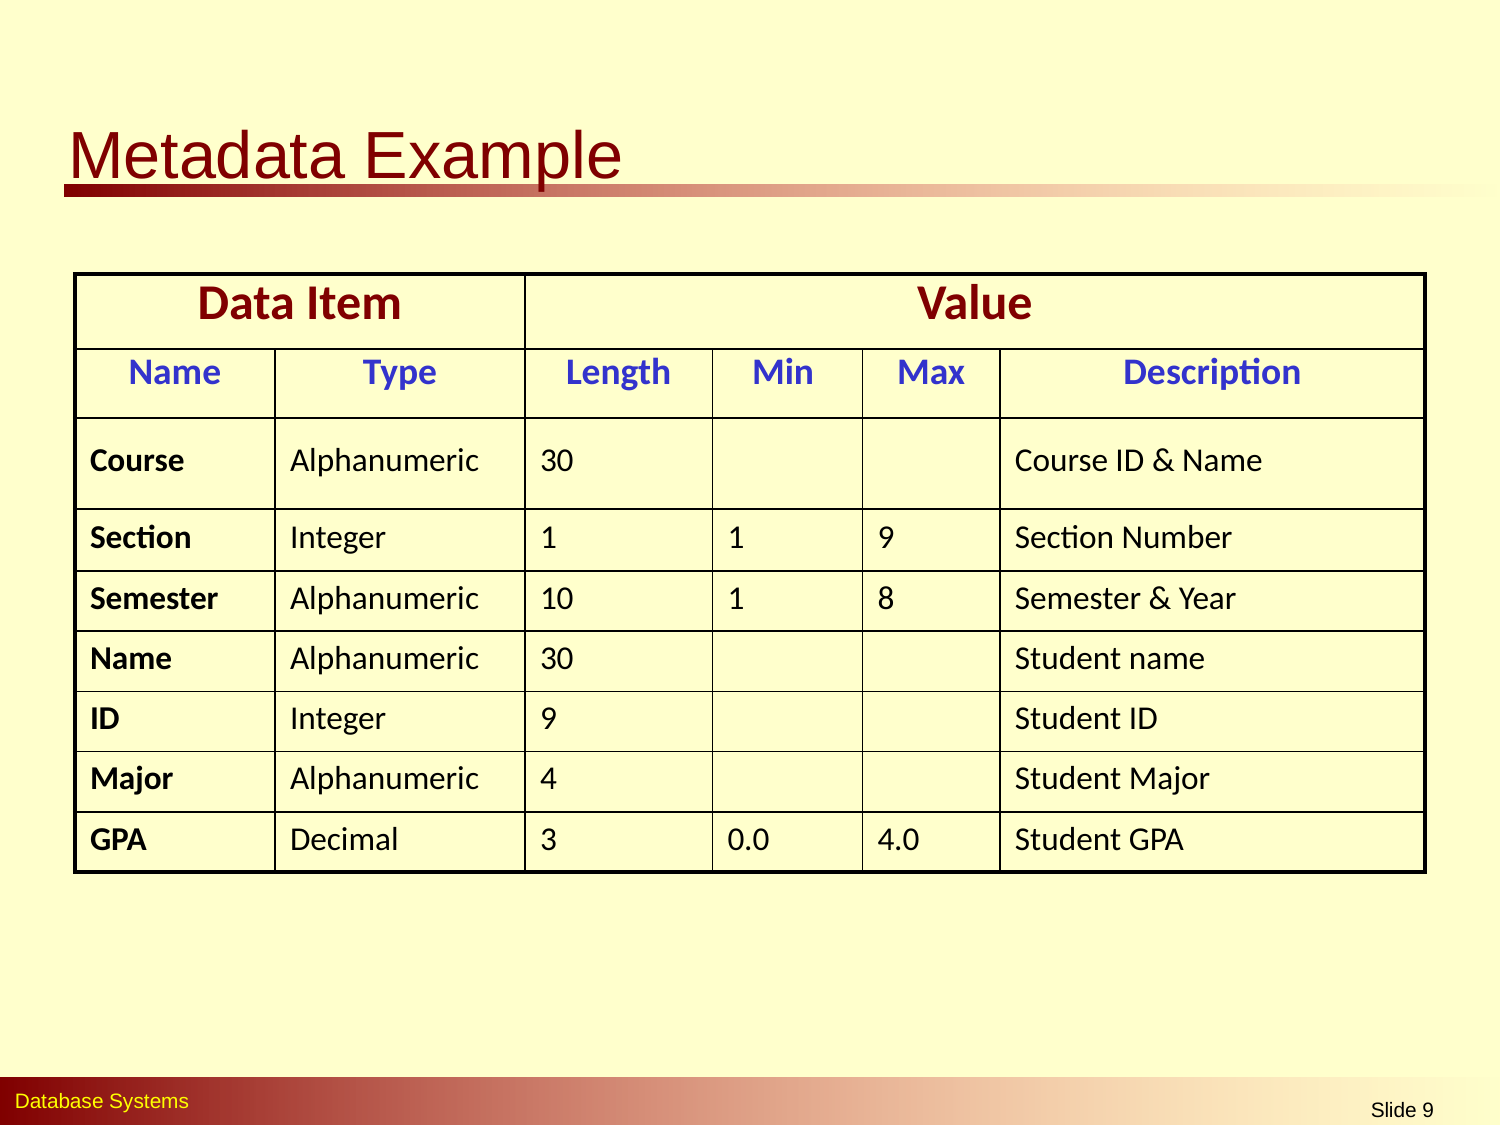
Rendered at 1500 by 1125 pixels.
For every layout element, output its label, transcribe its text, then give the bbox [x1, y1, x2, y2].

table_cell Type [276, 350, 524, 417]
table_cell Semester & Year [1001, 572, 1423, 630]
table_cell [713, 752, 862, 811]
table_cell 8 [863, 572, 999, 630]
table_cell Min [713, 350, 862, 417]
table_cell 4 [526, 752, 712, 811]
table_cell Description [1001, 350, 1423, 417]
table_cell 30 [526, 632, 712, 691]
table_cell Student ID [1001, 692, 1423, 751]
table_cell 1 [713, 572, 862, 630]
table_cell Name [77, 632, 274, 691]
table_cell 9 [863, 510, 999, 570]
table_cell [713, 632, 862, 691]
table_cell [713, 692, 862, 751]
table_cell [713, 419, 862, 508]
table_cell Name [77, 350, 274, 417]
table_cell [863, 692, 999, 751]
table_cell Alphanumeric [276, 572, 524, 630]
table_cell Alphanumeric [276, 419, 524, 508]
table_header Data Item [77, 276, 524, 348]
table_cell 1 [713, 510, 862, 570]
title Metadata Example [53, 101, 1411, 202]
table_cell 0.0 [713, 813, 862, 870]
table_cell Course [77, 419, 274, 508]
table_cell Integer [276, 692, 524, 751]
table_cell Decimal [276, 813, 524, 870]
table_cell Major [77, 752, 274, 811]
table_cell 10 [526, 572, 712, 630]
table_cell GPA [77, 813, 274, 870]
table_cell Max [863, 350, 999, 417]
table_cell 9 [526, 692, 712, 751]
table_cell [863, 752, 999, 811]
table_cell 30 [526, 419, 712, 508]
table_cell Section Number [1001, 510, 1423, 570]
table_cell 4.0 [863, 813, 999, 870]
table_cell [863, 632, 999, 691]
table_cell [863, 419, 999, 508]
table_cell 1 [526, 510, 712, 570]
table_cell Course ID & Name [1001, 419, 1423, 508]
table_cell Student Major [1001, 752, 1423, 811]
table_cell Section [77, 510, 274, 570]
table_cell Alphanumeric [276, 752, 524, 811]
table_header Value [526, 276, 1423, 348]
table_cell Semester [77, 572, 274, 630]
table_cell ID [77, 692, 274, 751]
table_cell Student GPA [1001, 813, 1423, 870]
table_cell 3 [526, 813, 712, 870]
table_cell Alphanumeric [276, 632, 524, 691]
table_cell Integer [276, 510, 524, 570]
table_cell Student name [1001, 632, 1423, 691]
table_cell Length [526, 350, 712, 417]
